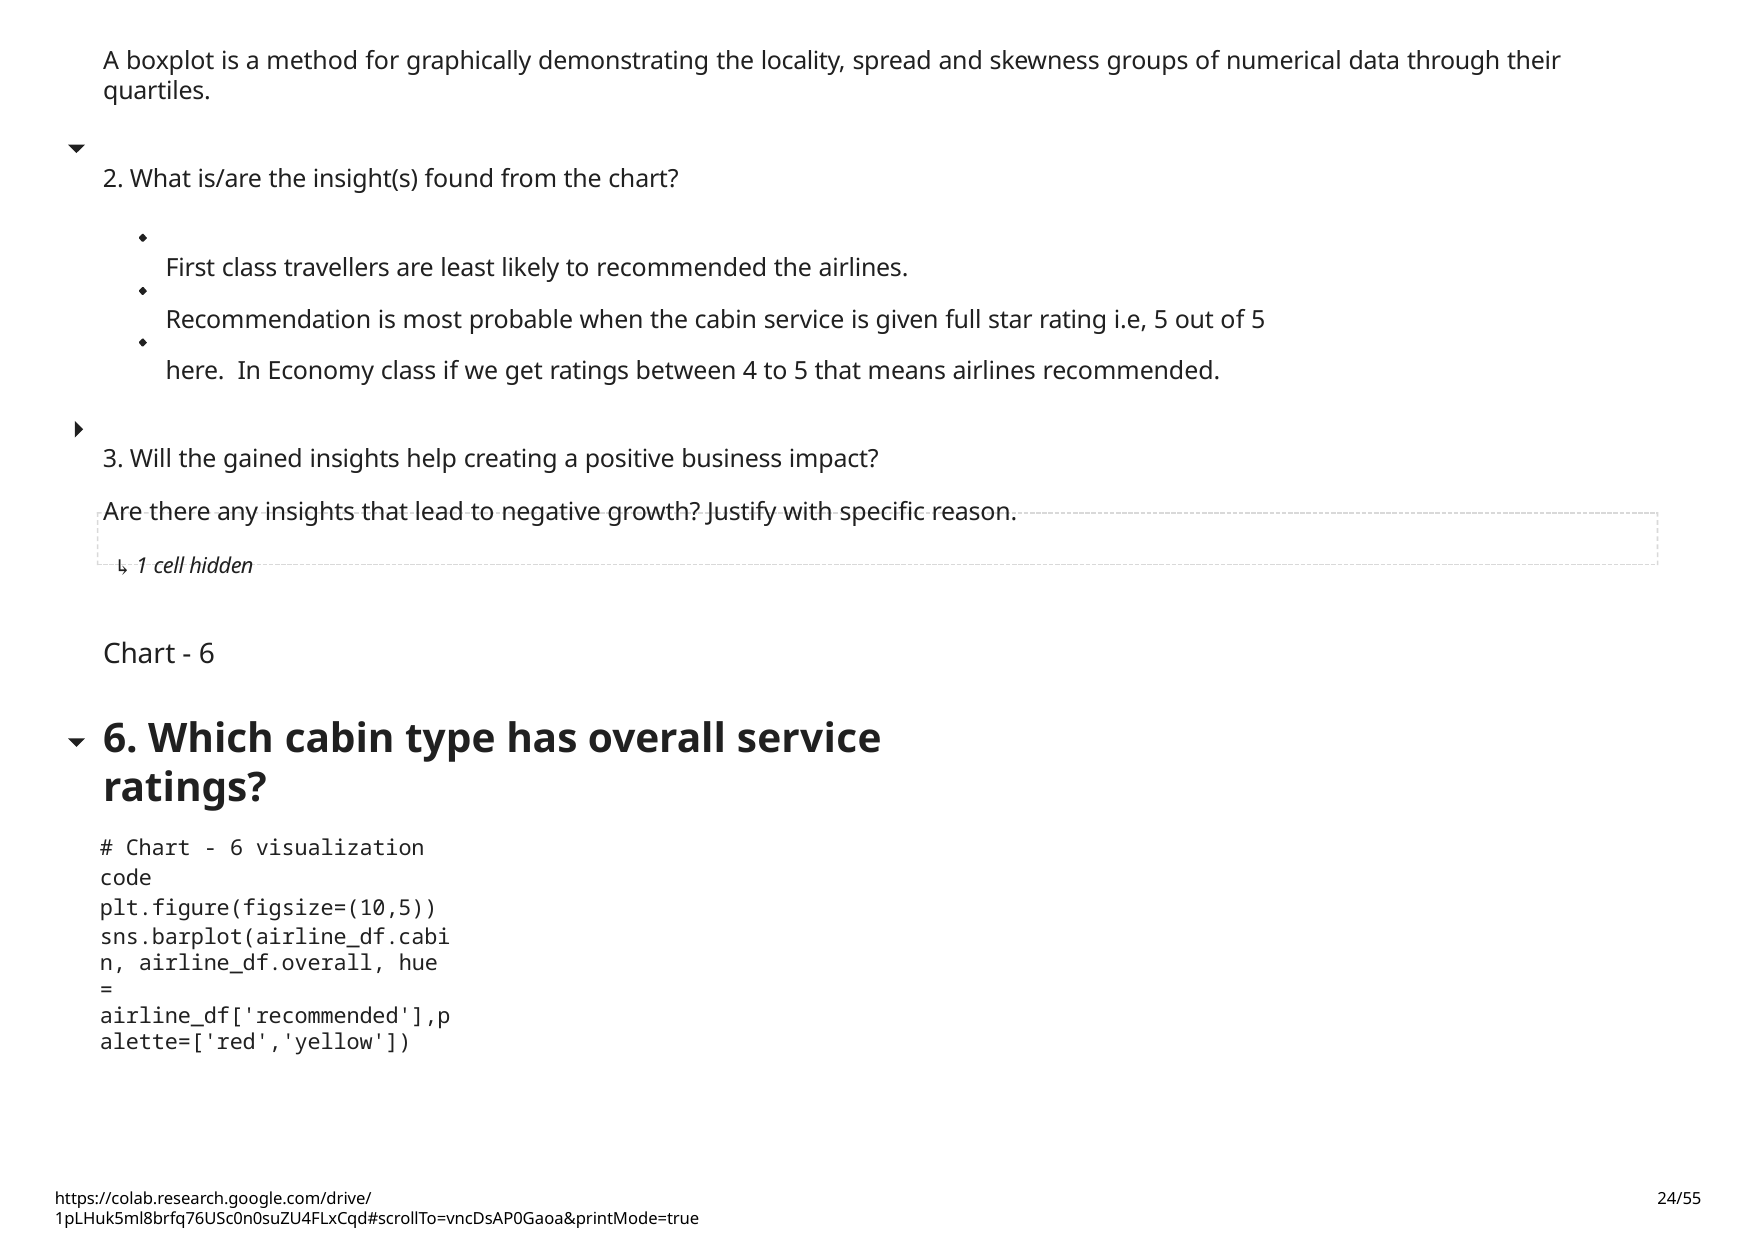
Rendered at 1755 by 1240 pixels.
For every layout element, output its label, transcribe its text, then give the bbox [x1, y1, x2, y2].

slide_number 24/55 [1651, 1187, 1708, 1240]
text_box [68, 144, 85, 154]
text_box A boxplot is a method for graphically demonstrating the locality, spread and skewness groups of numerical data through their quartiles. What is/are the insight(s) found from the chart? First class travellers are least likely to recommended the airlines. Recommendation is most probable when the cabin service is given full star rating i.e, 5 out of 5 here. In Economy class if we get ratings between 4 to 5 that means airlines recommended. Will the gained insights help creating a positive business impact? Are there any insights that lead to negative growth? Justify with specific reason. ↳ 1 cell hidden Chart - 6 [98, 575, 1657, 670]
text_box 6. Which cabin type has overall service ratings? [101, 710, 971, 810]
text_box [68, 738, 85, 747]
text_box [74, 420, 84, 438]
text_box A boxplot is a method for graphically demonstrating the locality, spread and skewness groups of numerical data through their quartiles. What is/are the insight(s) found from the chart? First class travellers are least likely to recommended the airlines. Recommendation is most probable when the cabin service is given full star rating i.e, 5 out of 5 here. In Economy class if we get ratings between 4 to 5 that means airlines recommended. Will the gained insights help creating a positive business impact? Are there any insights that lead to negative growth? Justify with specific reason. ↳ 1 cell hidden Chart - 6 [98, 42, 1657, 511]
footer https://colab.research.google.com/drive/1pLHuk5ml8brfq76USc0n0suZU4FLxCqd#scrollTo=vncDsAP0Gaoa&printMode=true [53, 1187, 979, 1240]
text_box # Chart - 6 visualization code plt.figure(figsize=(10,5)) sns.barplot(airline_df.cabin, airline_df.overall, hue = airline_df['recommended'],palette=['red','yellow']) [97, 828, 1390, 1054]
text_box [96, 511, 1659, 566]
